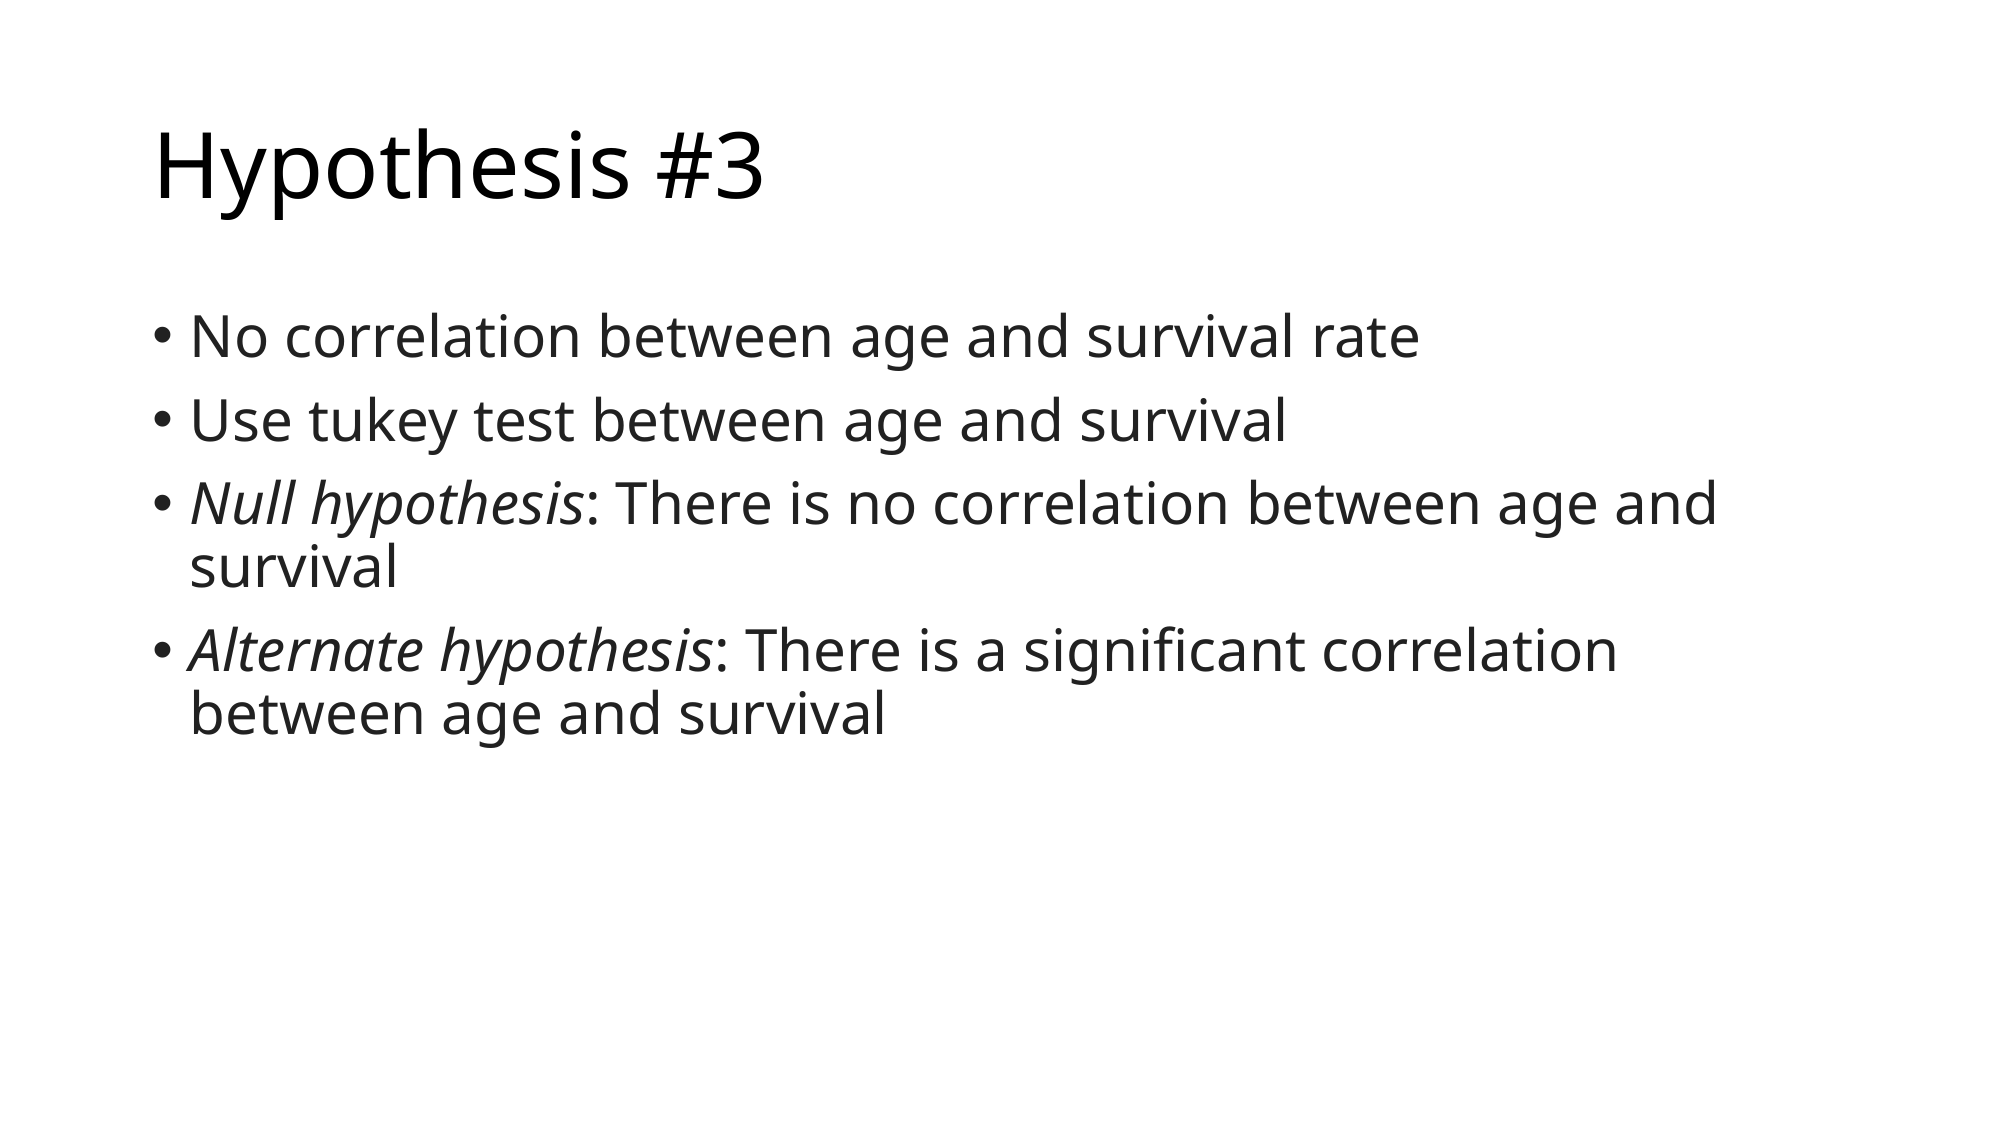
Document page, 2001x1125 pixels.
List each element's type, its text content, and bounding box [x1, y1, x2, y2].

list No correlation between age and survival rate Use tukey test between age and survival Null hypothesis: There is no correlation between age and survival Alternate hypothesis: There is a significant correlation between age and survival [137, 299, 1863, 1014]
title Hypothesis #3 [137, 59, 1863, 278]
